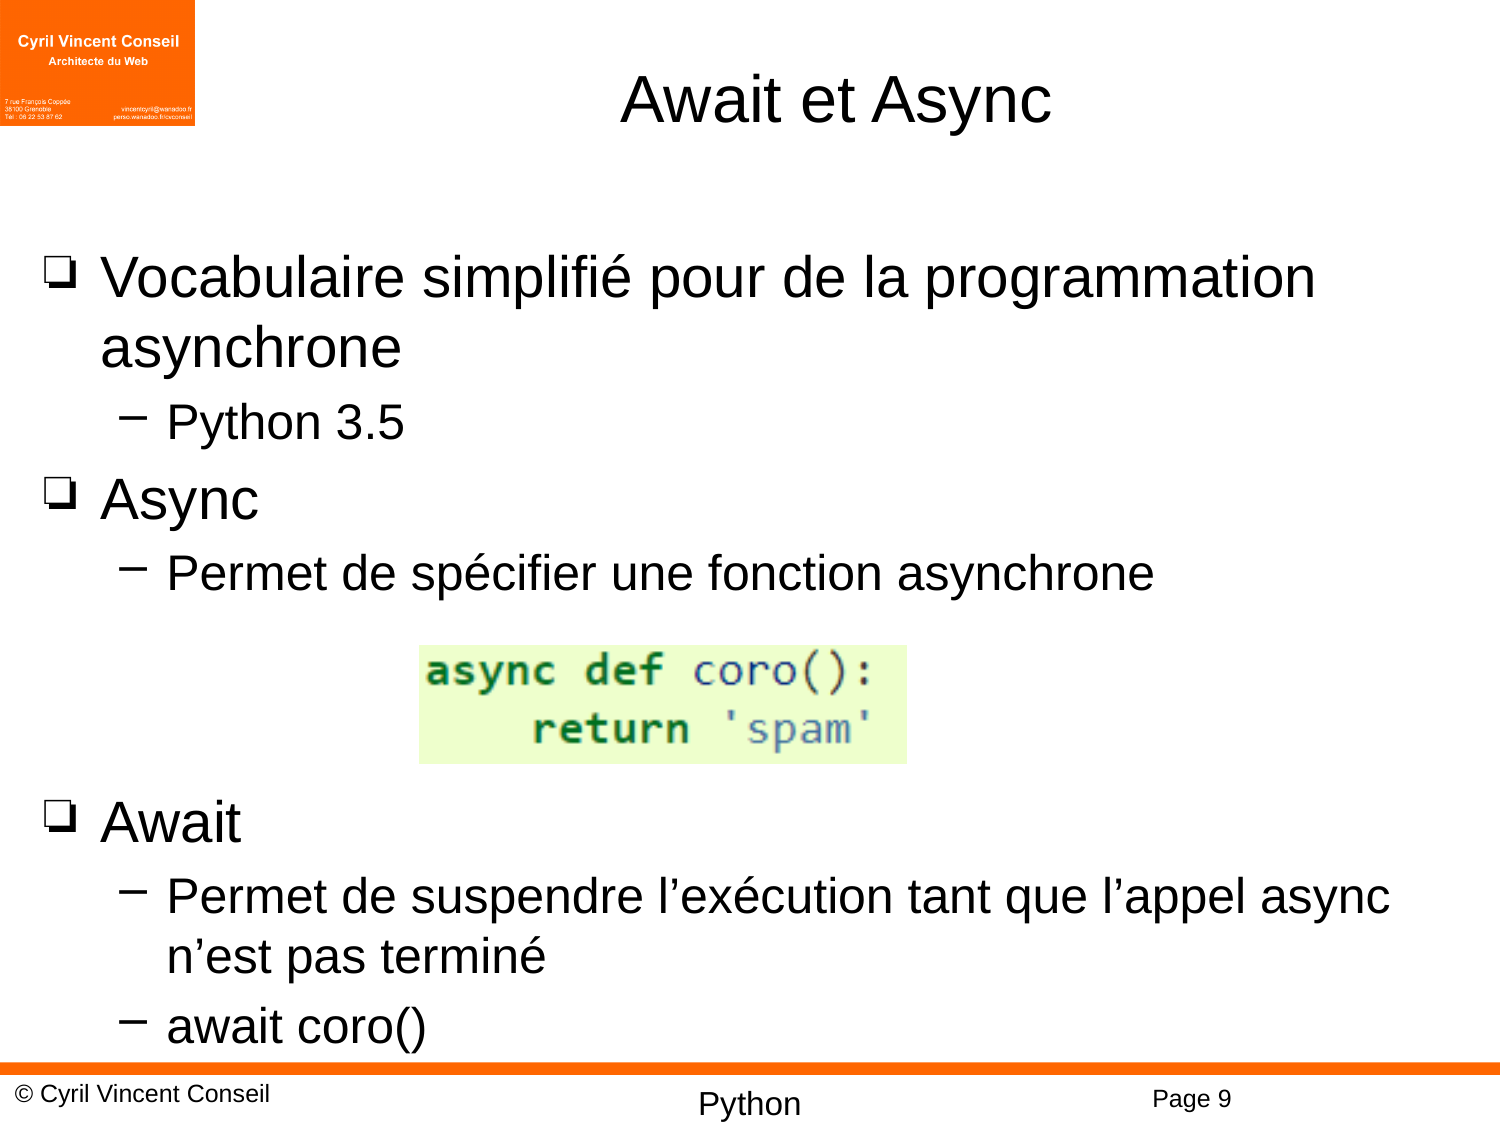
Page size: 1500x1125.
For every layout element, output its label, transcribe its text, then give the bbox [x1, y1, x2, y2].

title Await et Async [194, 2, 1480, 190]
picture [0, 0, 195, 126]
picture [418, 644, 907, 764]
list Vocabulaire simplifié pour de la programmation asynchrone Python 3.5 Async Permet de spécifier une fonction asynchrone Await Permet de suspendre l’exécution tant que l’appel async n’est pas terminé await coro() [29, 231, 1468, 1059]
